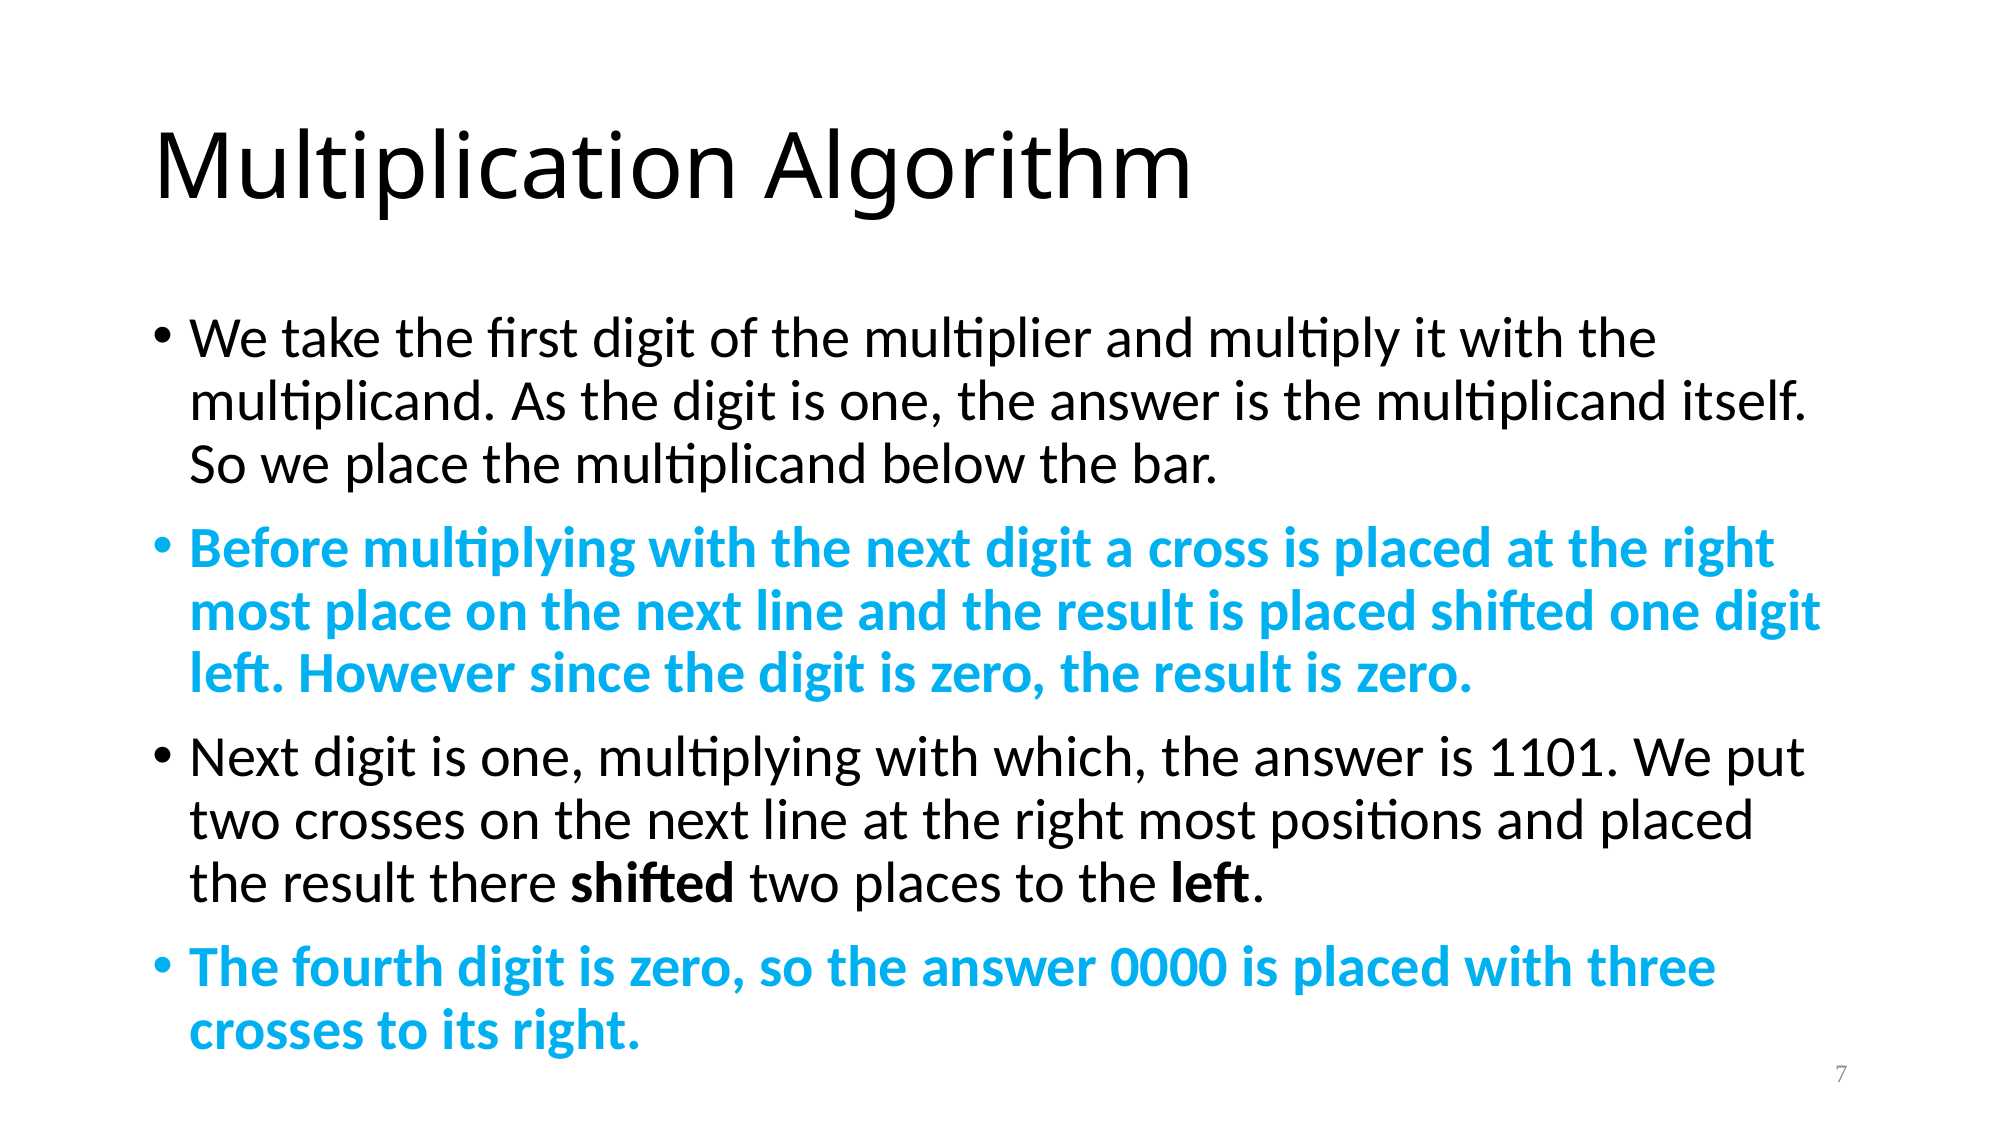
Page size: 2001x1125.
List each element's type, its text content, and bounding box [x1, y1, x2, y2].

title Multiplication Algorithm [137, 59, 1863, 278]
list We take the first digit of the multiplier and multiply it with the multiplicand. As the digit is one, the answer is the multiplicand itself. So we place the multiplicand below the bar. Before multiplying with the next digit a cross is placed at the right most place on the next line and the result is placed shifted one digit left. However since the digit is zero, the result is zero. Next digit is one, multiplying with which, the answer is 1101. We put two crosses on the next line at the right most positions and placed the result there shifted two places to the left. The fourth digit is zero, so the answer 0000 is placed with three crosses to its right. [137, 299, 1863, 1103]
slide_number 7 [1412, 1042, 1863, 1103]
